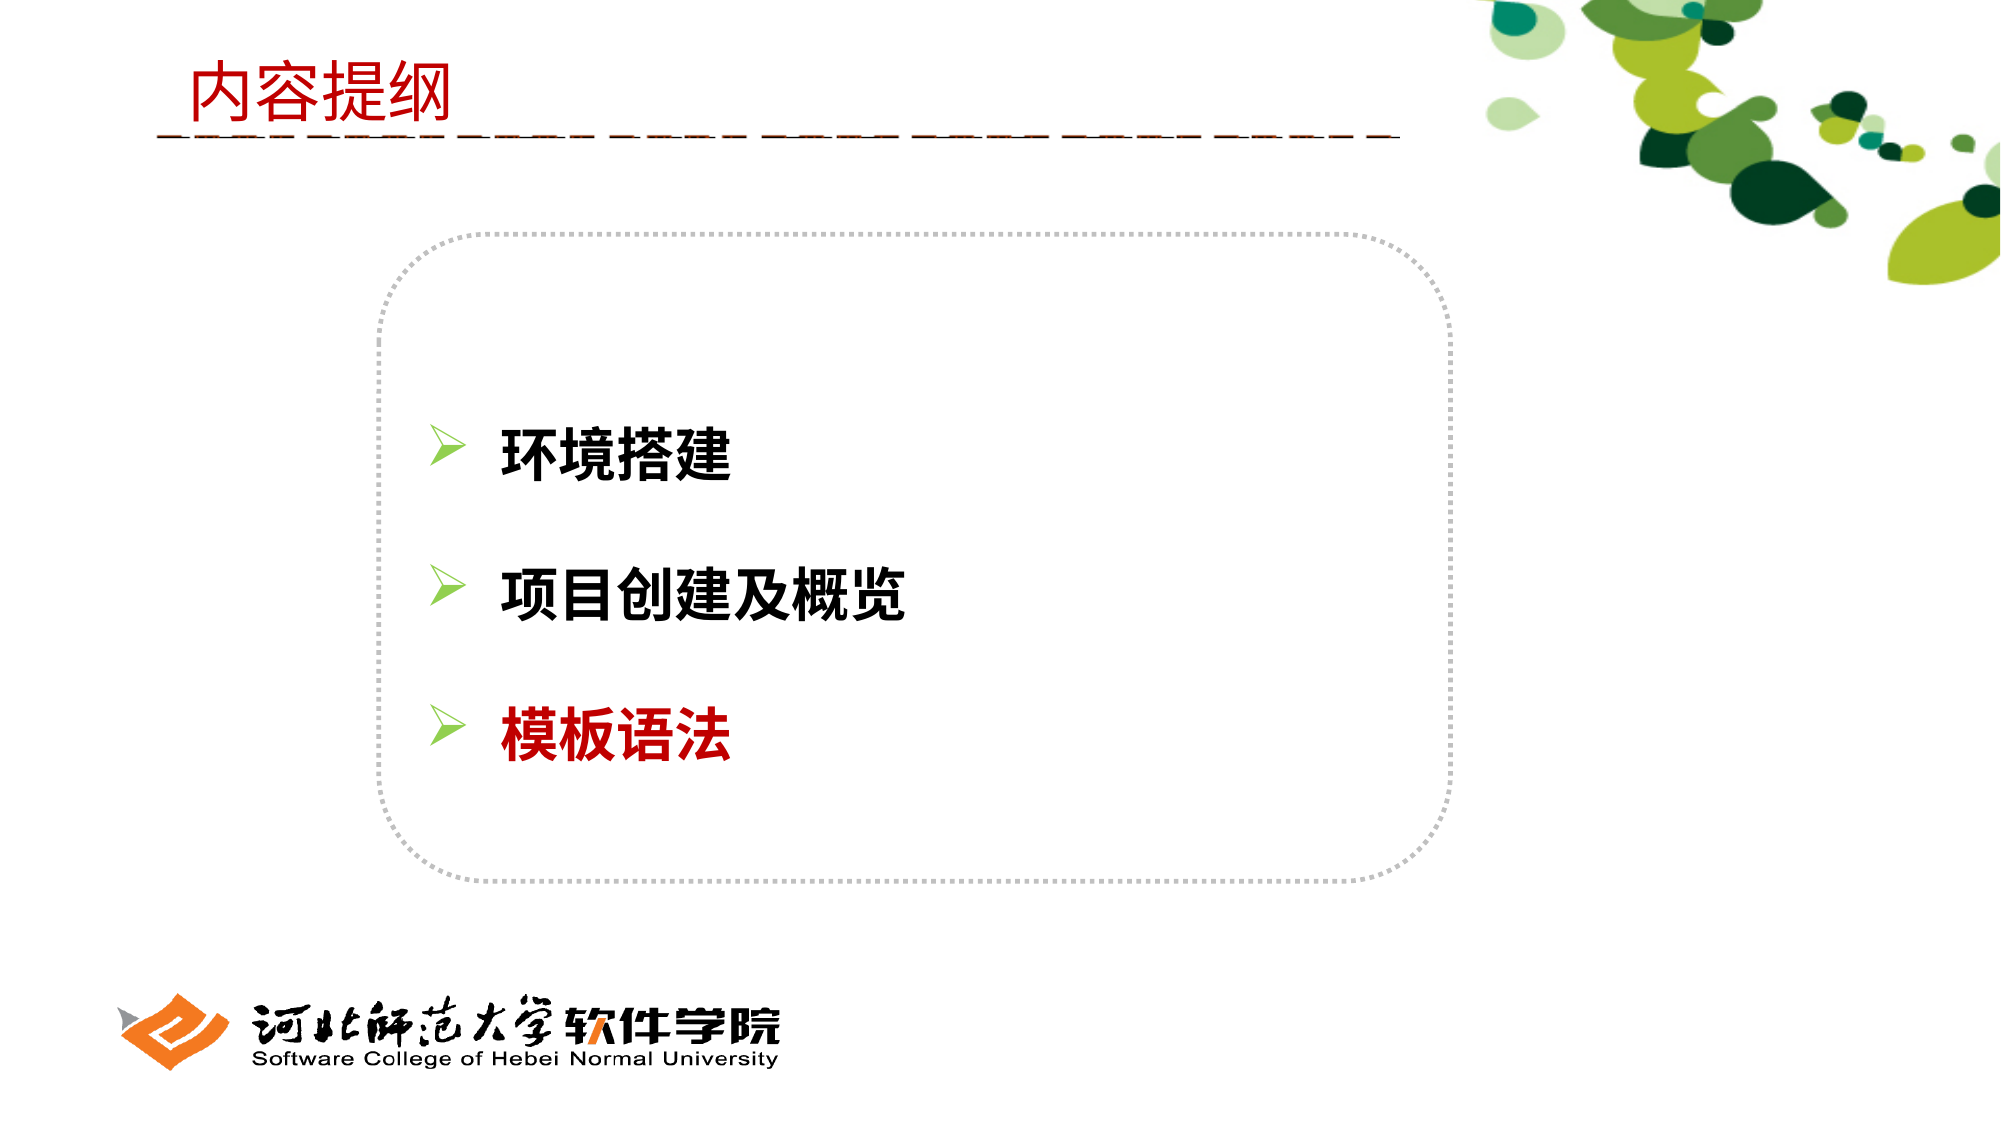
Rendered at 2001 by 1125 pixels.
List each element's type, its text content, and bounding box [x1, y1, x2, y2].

text_box 环境搭建 项目创建及概览 模板语法 [378, 234, 1451, 882]
text_box 内容提纲 [172, 42, 696, 138]
picture [0, 0, 2001, 1125]
